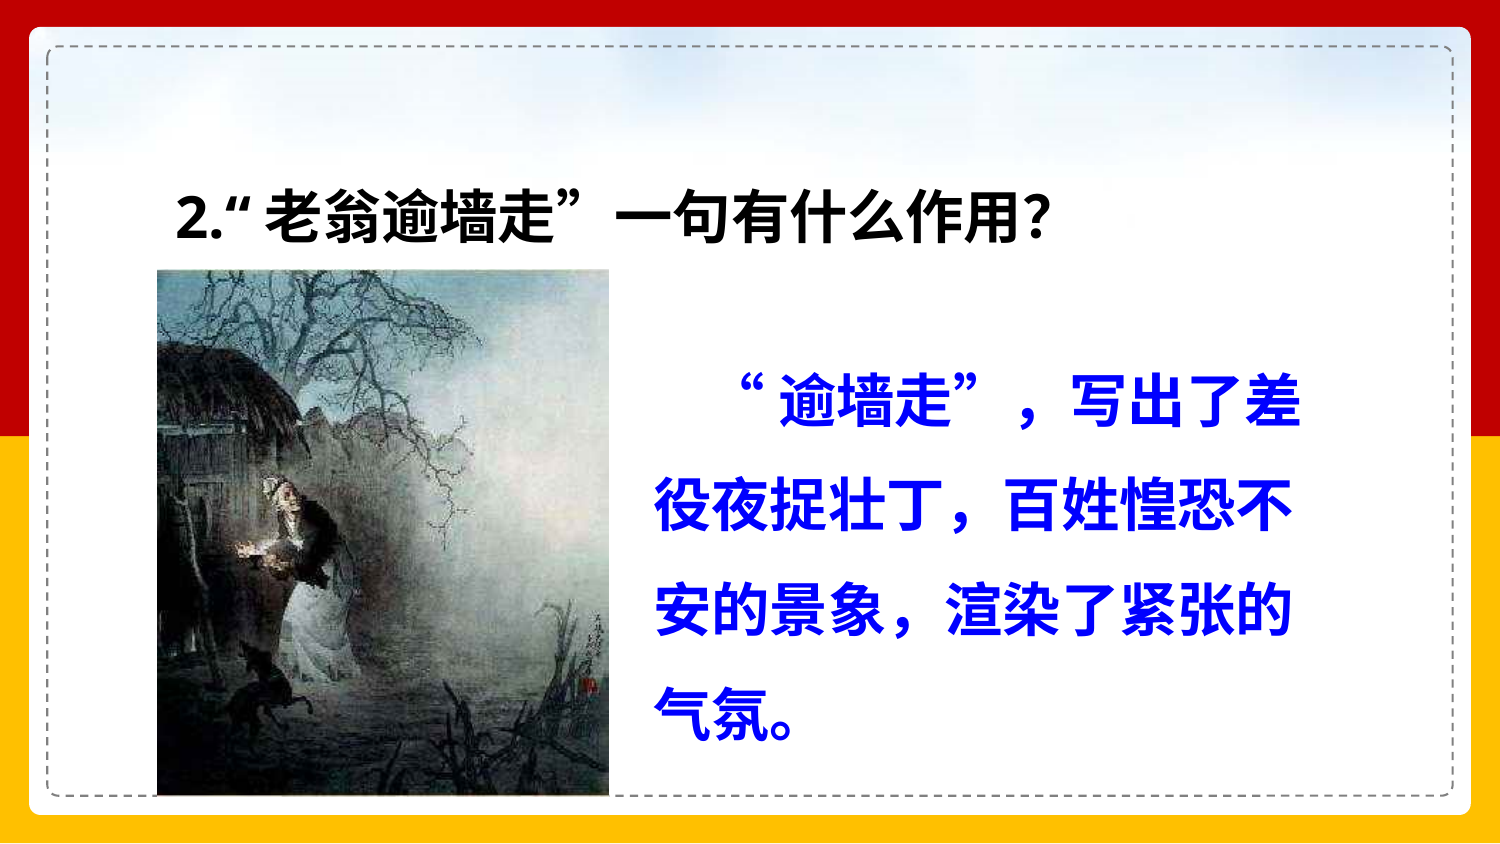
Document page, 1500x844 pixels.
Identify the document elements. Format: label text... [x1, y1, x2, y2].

text_box 2.“老翁逾墙走”一句有什么作用？ [99, 159, 1409, 259]
picture [29, 26, 1471, 815]
text_box “逾墙走”，写出了差役夜捉壮丁，百姓惶恐不安的景象，渲染了紧张的气氛。 [638, 321, 1331, 756]
